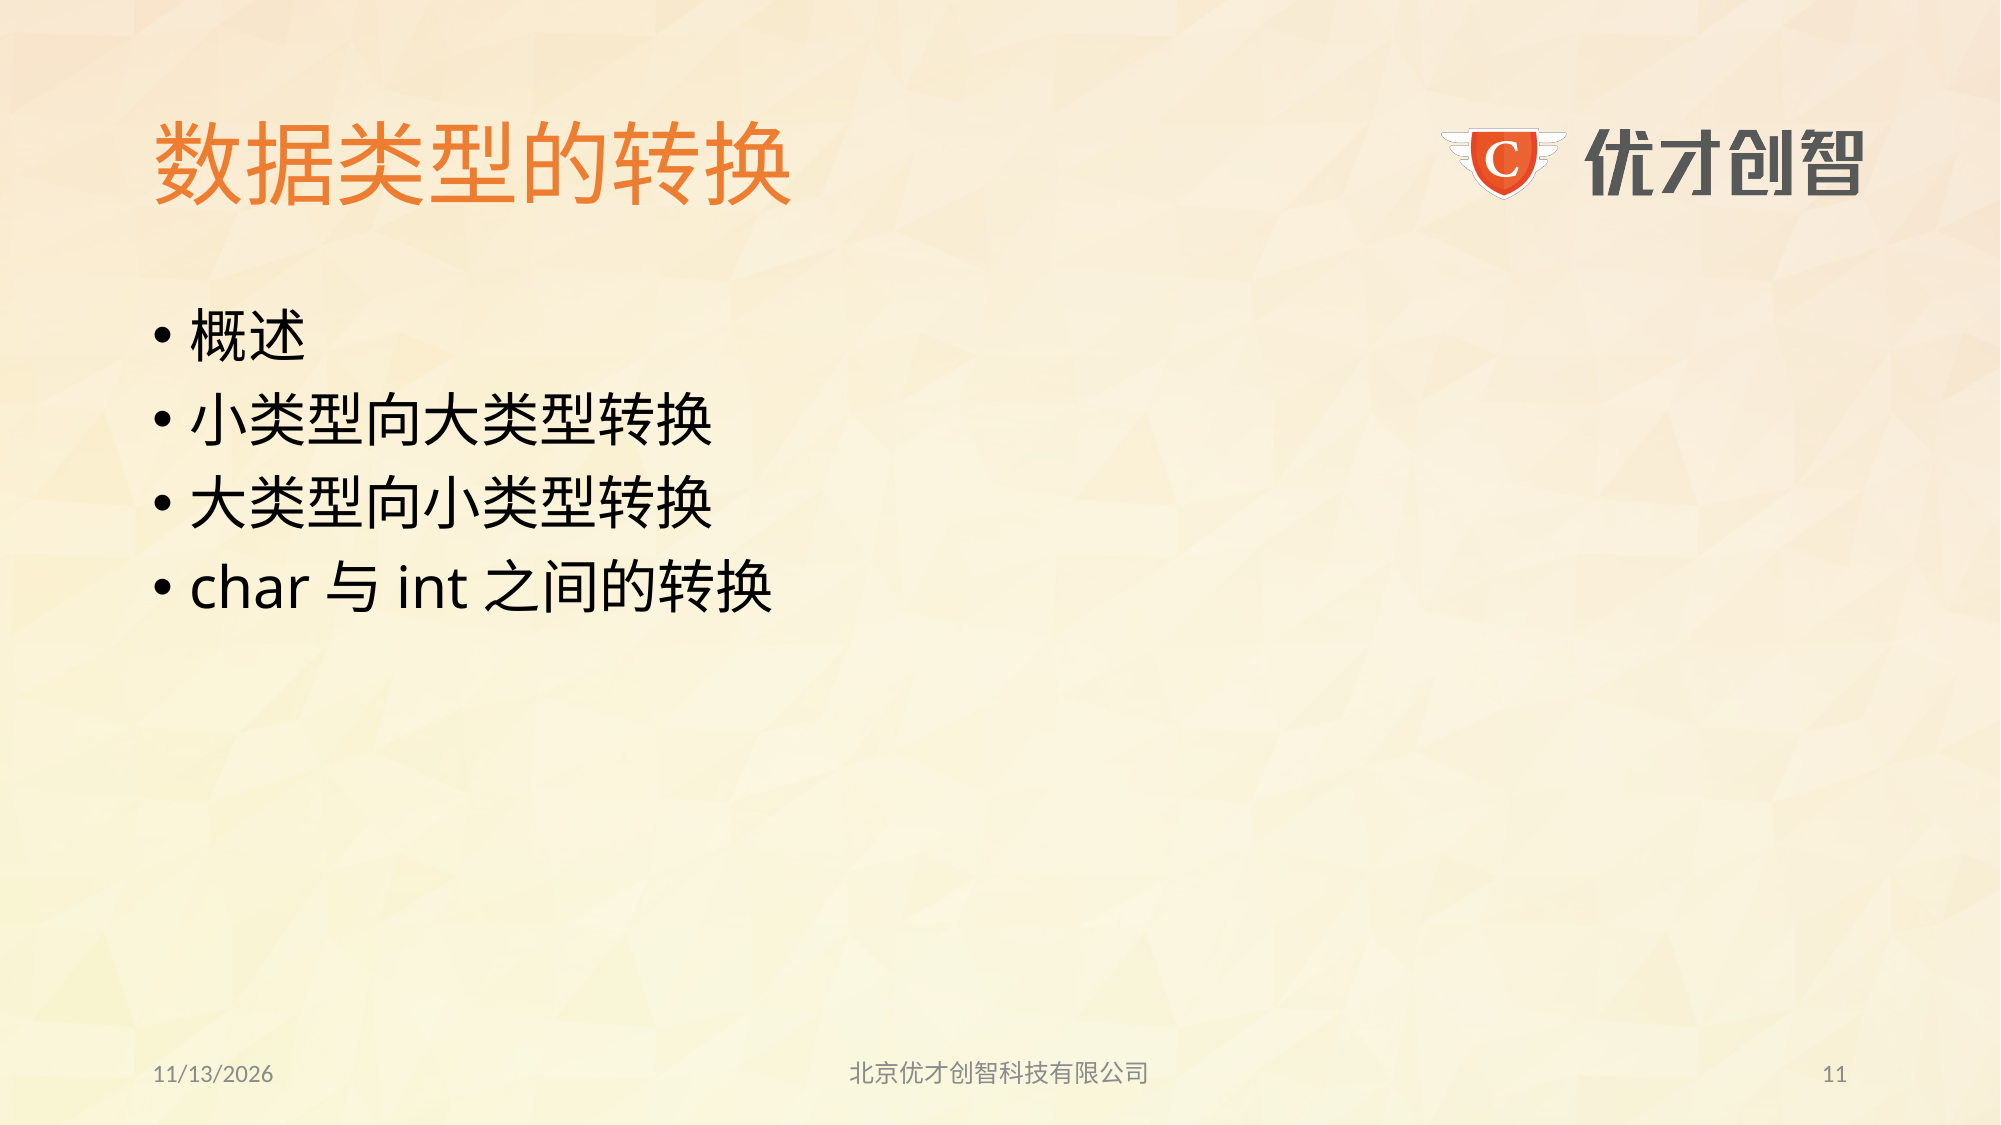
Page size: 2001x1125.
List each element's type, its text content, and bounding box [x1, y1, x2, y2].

footer 北京优才创智科技有限公司 [662, 1042, 1338, 1103]
title 数据类型的转换 [137, 59, 1441, 278]
list 概述 小类型向大类型转换 大类型向小类型转换 char与int之间的转换 [137, 299, 1863, 1014]
slide_number 10 [1412, 1042, 1863, 1103]
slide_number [137, 1042, 588, 1103]
picture [1441, 128, 1863, 200]
